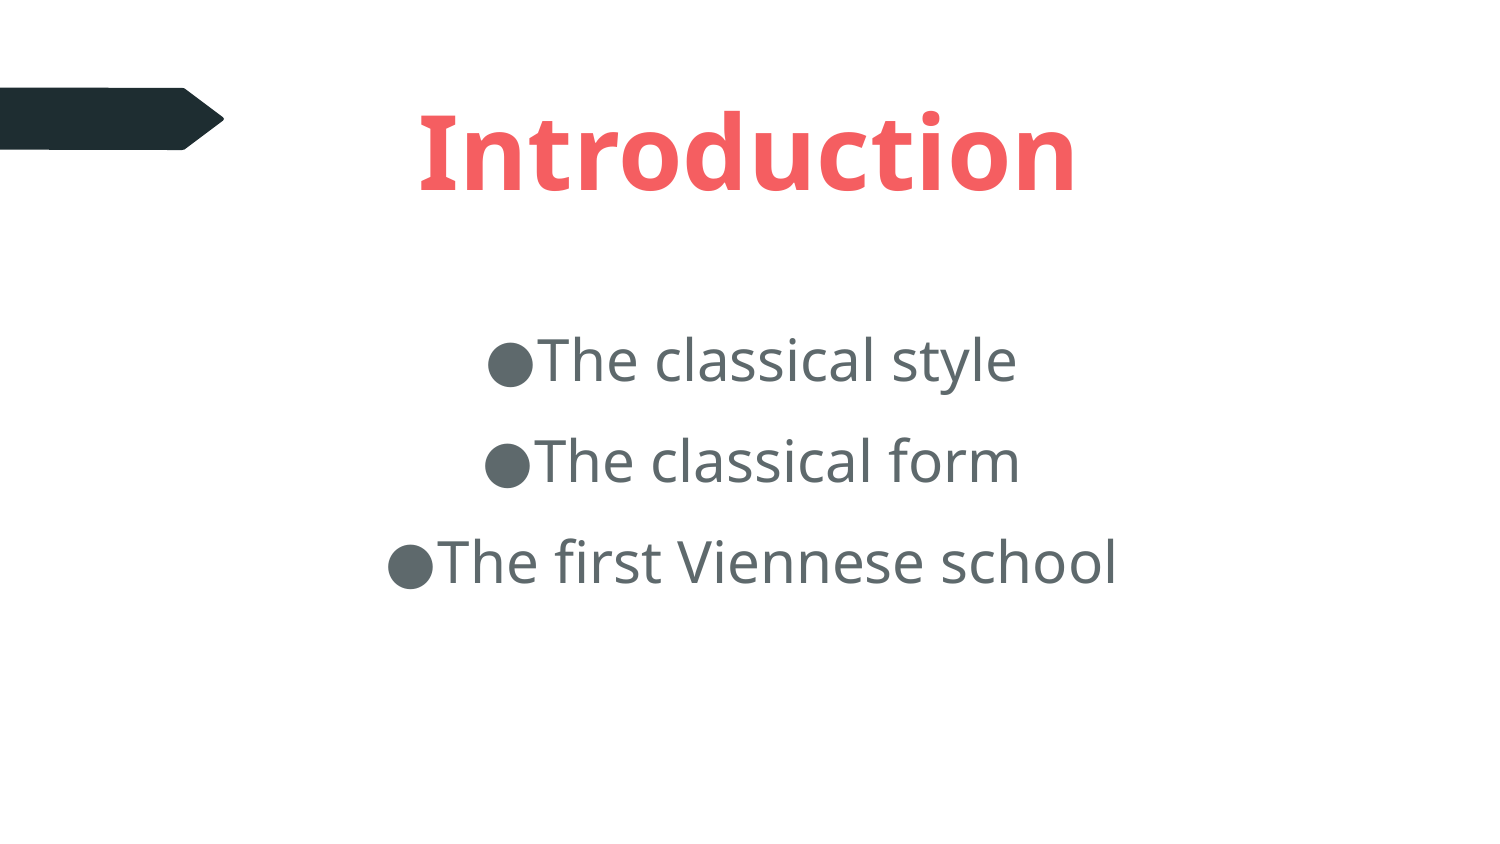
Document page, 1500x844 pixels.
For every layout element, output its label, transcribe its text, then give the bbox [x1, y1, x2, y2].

list The classical style The classical form The first Viennese school [75, 305, 1425, 777]
title Introduction [209, 78, 1291, 237]
